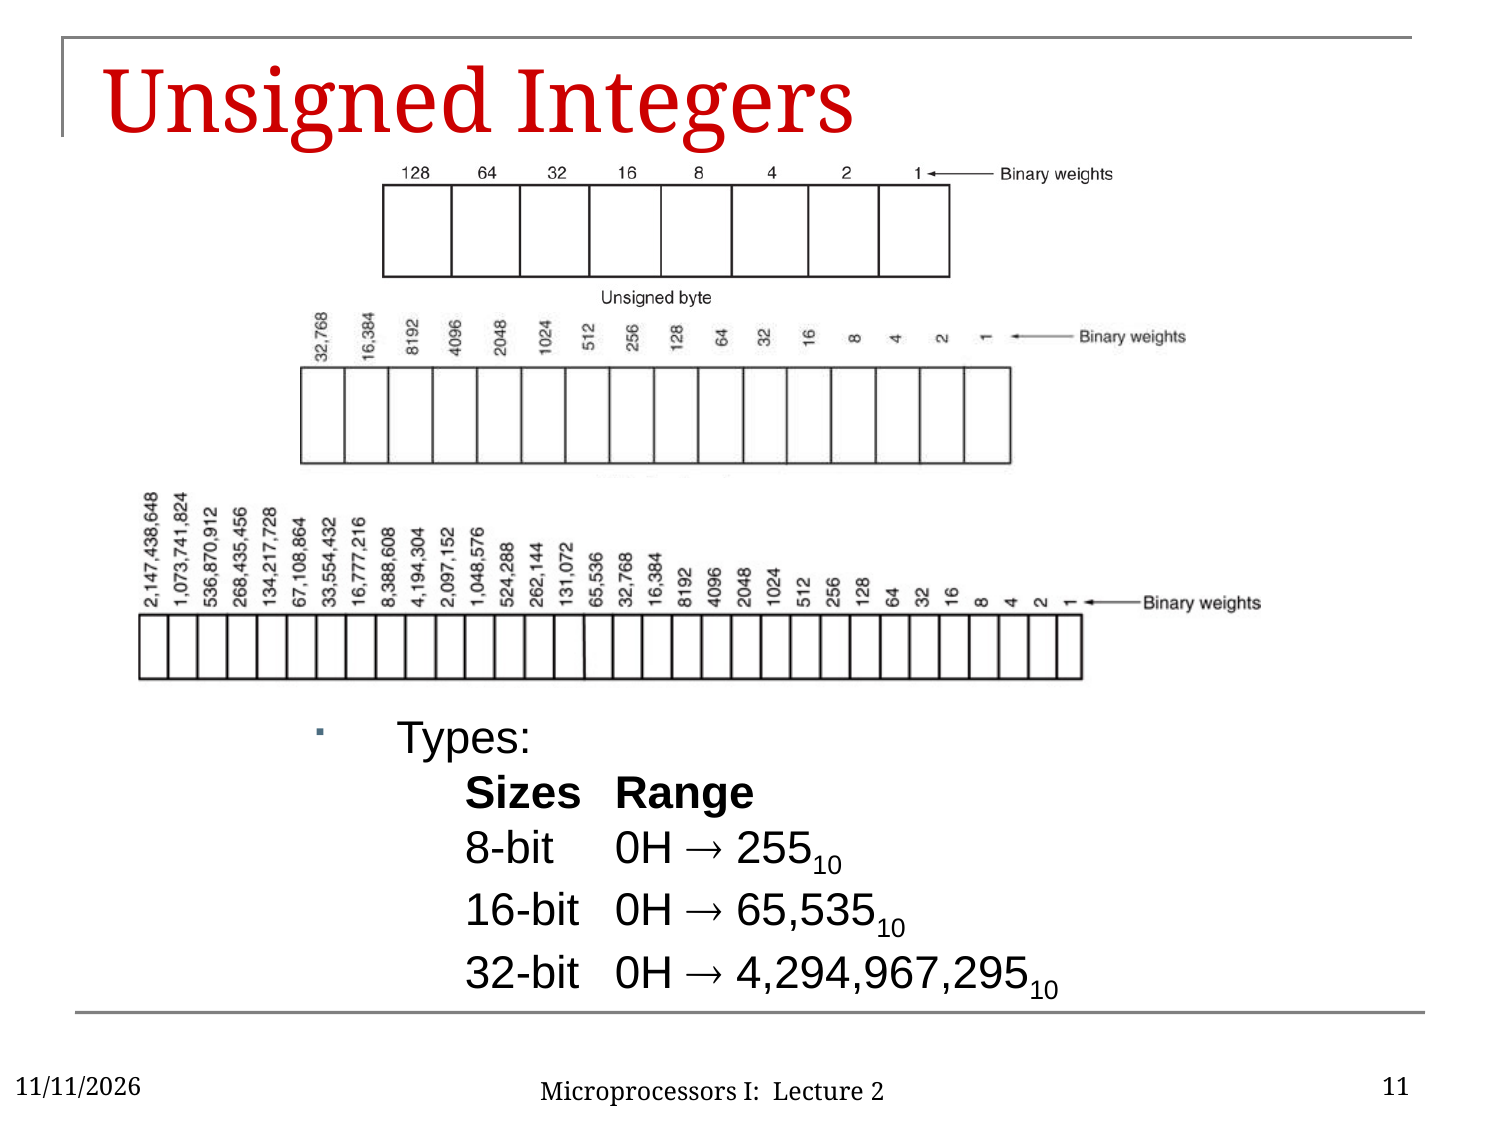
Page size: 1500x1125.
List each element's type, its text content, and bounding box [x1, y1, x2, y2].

picture [299, 162, 1187, 478]
picture [137, 492, 1262, 688]
text_box Types: Sizes Range 8-bit 0H  25510 16-bit 0H  65,53510 32-bit 0H  4,294,967,29510 [300, 699, 1175, 1013]
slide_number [0, 1037, 312, 1113]
footer Microprocessors I: Lecture 2 [312, 1037, 1112, 1113]
title Unsigned Integers [87, 37, 1468, 225]
slide_number 11 [1112, 1037, 1426, 1113]
